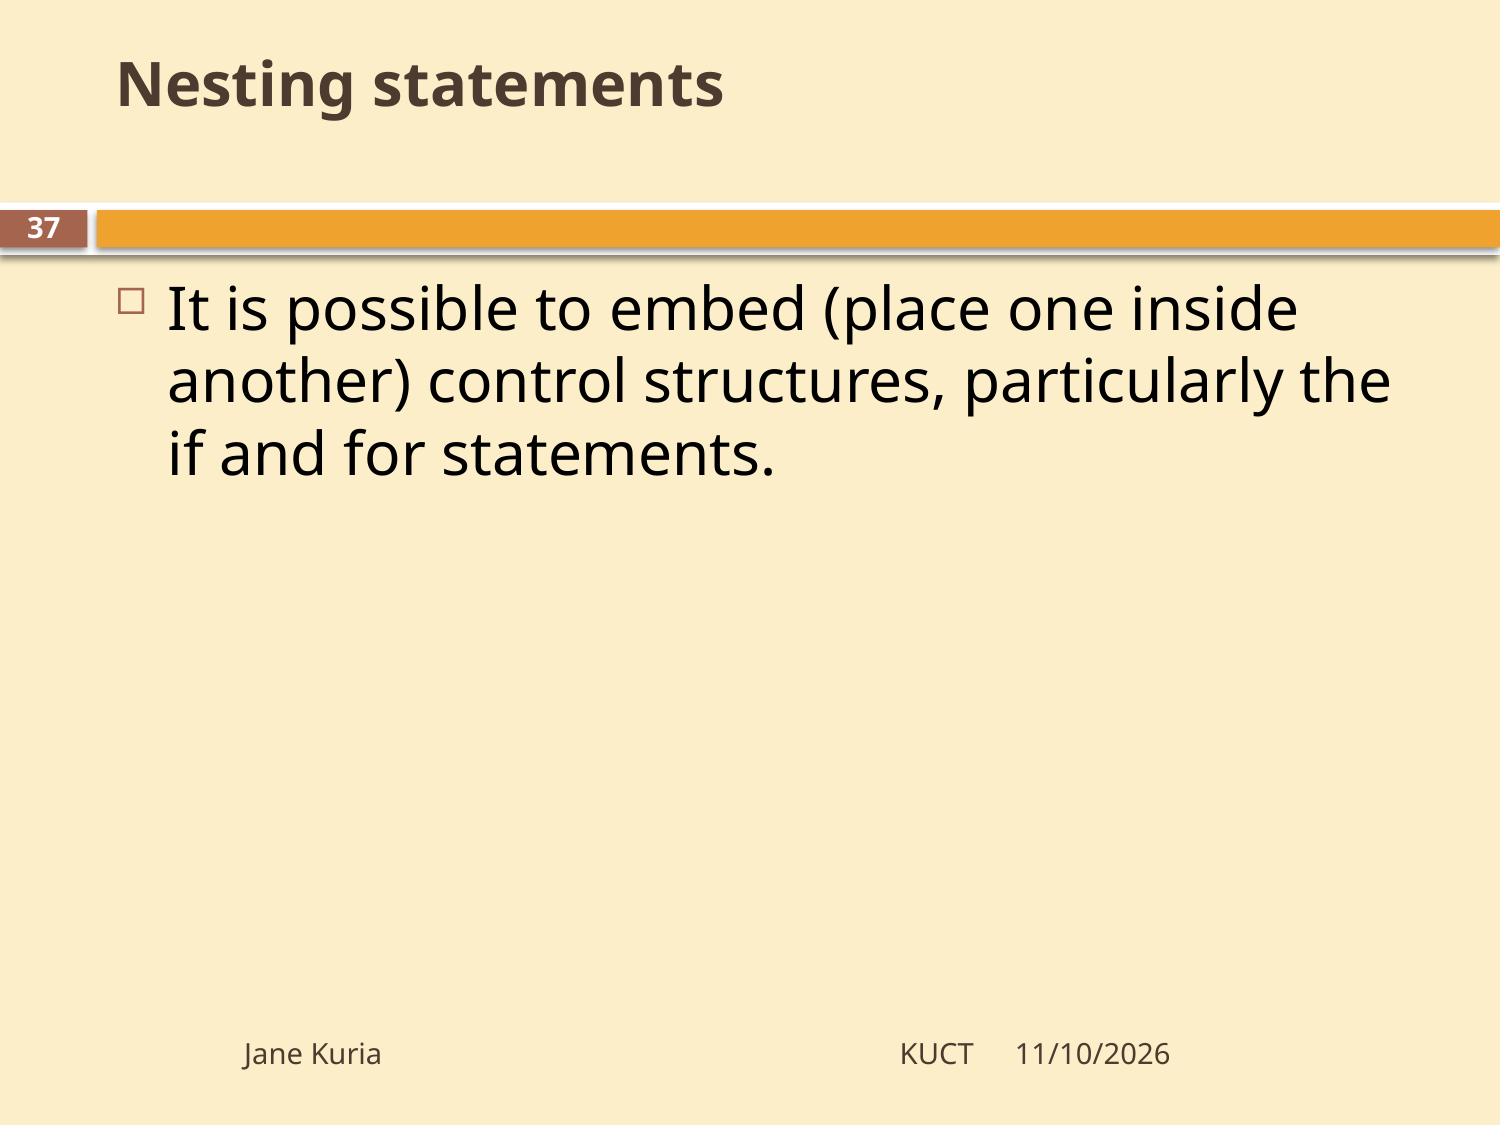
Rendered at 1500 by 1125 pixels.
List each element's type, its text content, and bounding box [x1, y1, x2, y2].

title Nesting statements [100, 37, 1438, 200]
footer Jane Kuria KUCT [99, 1024, 990, 1085]
list It is possible to embed (place one inside another) control structures, particularly the if and for statements. [100, 262, 1438, 1000]
slide_number 37 [0, 208, 88, 249]
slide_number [999, 1025, 1438, 1085]
